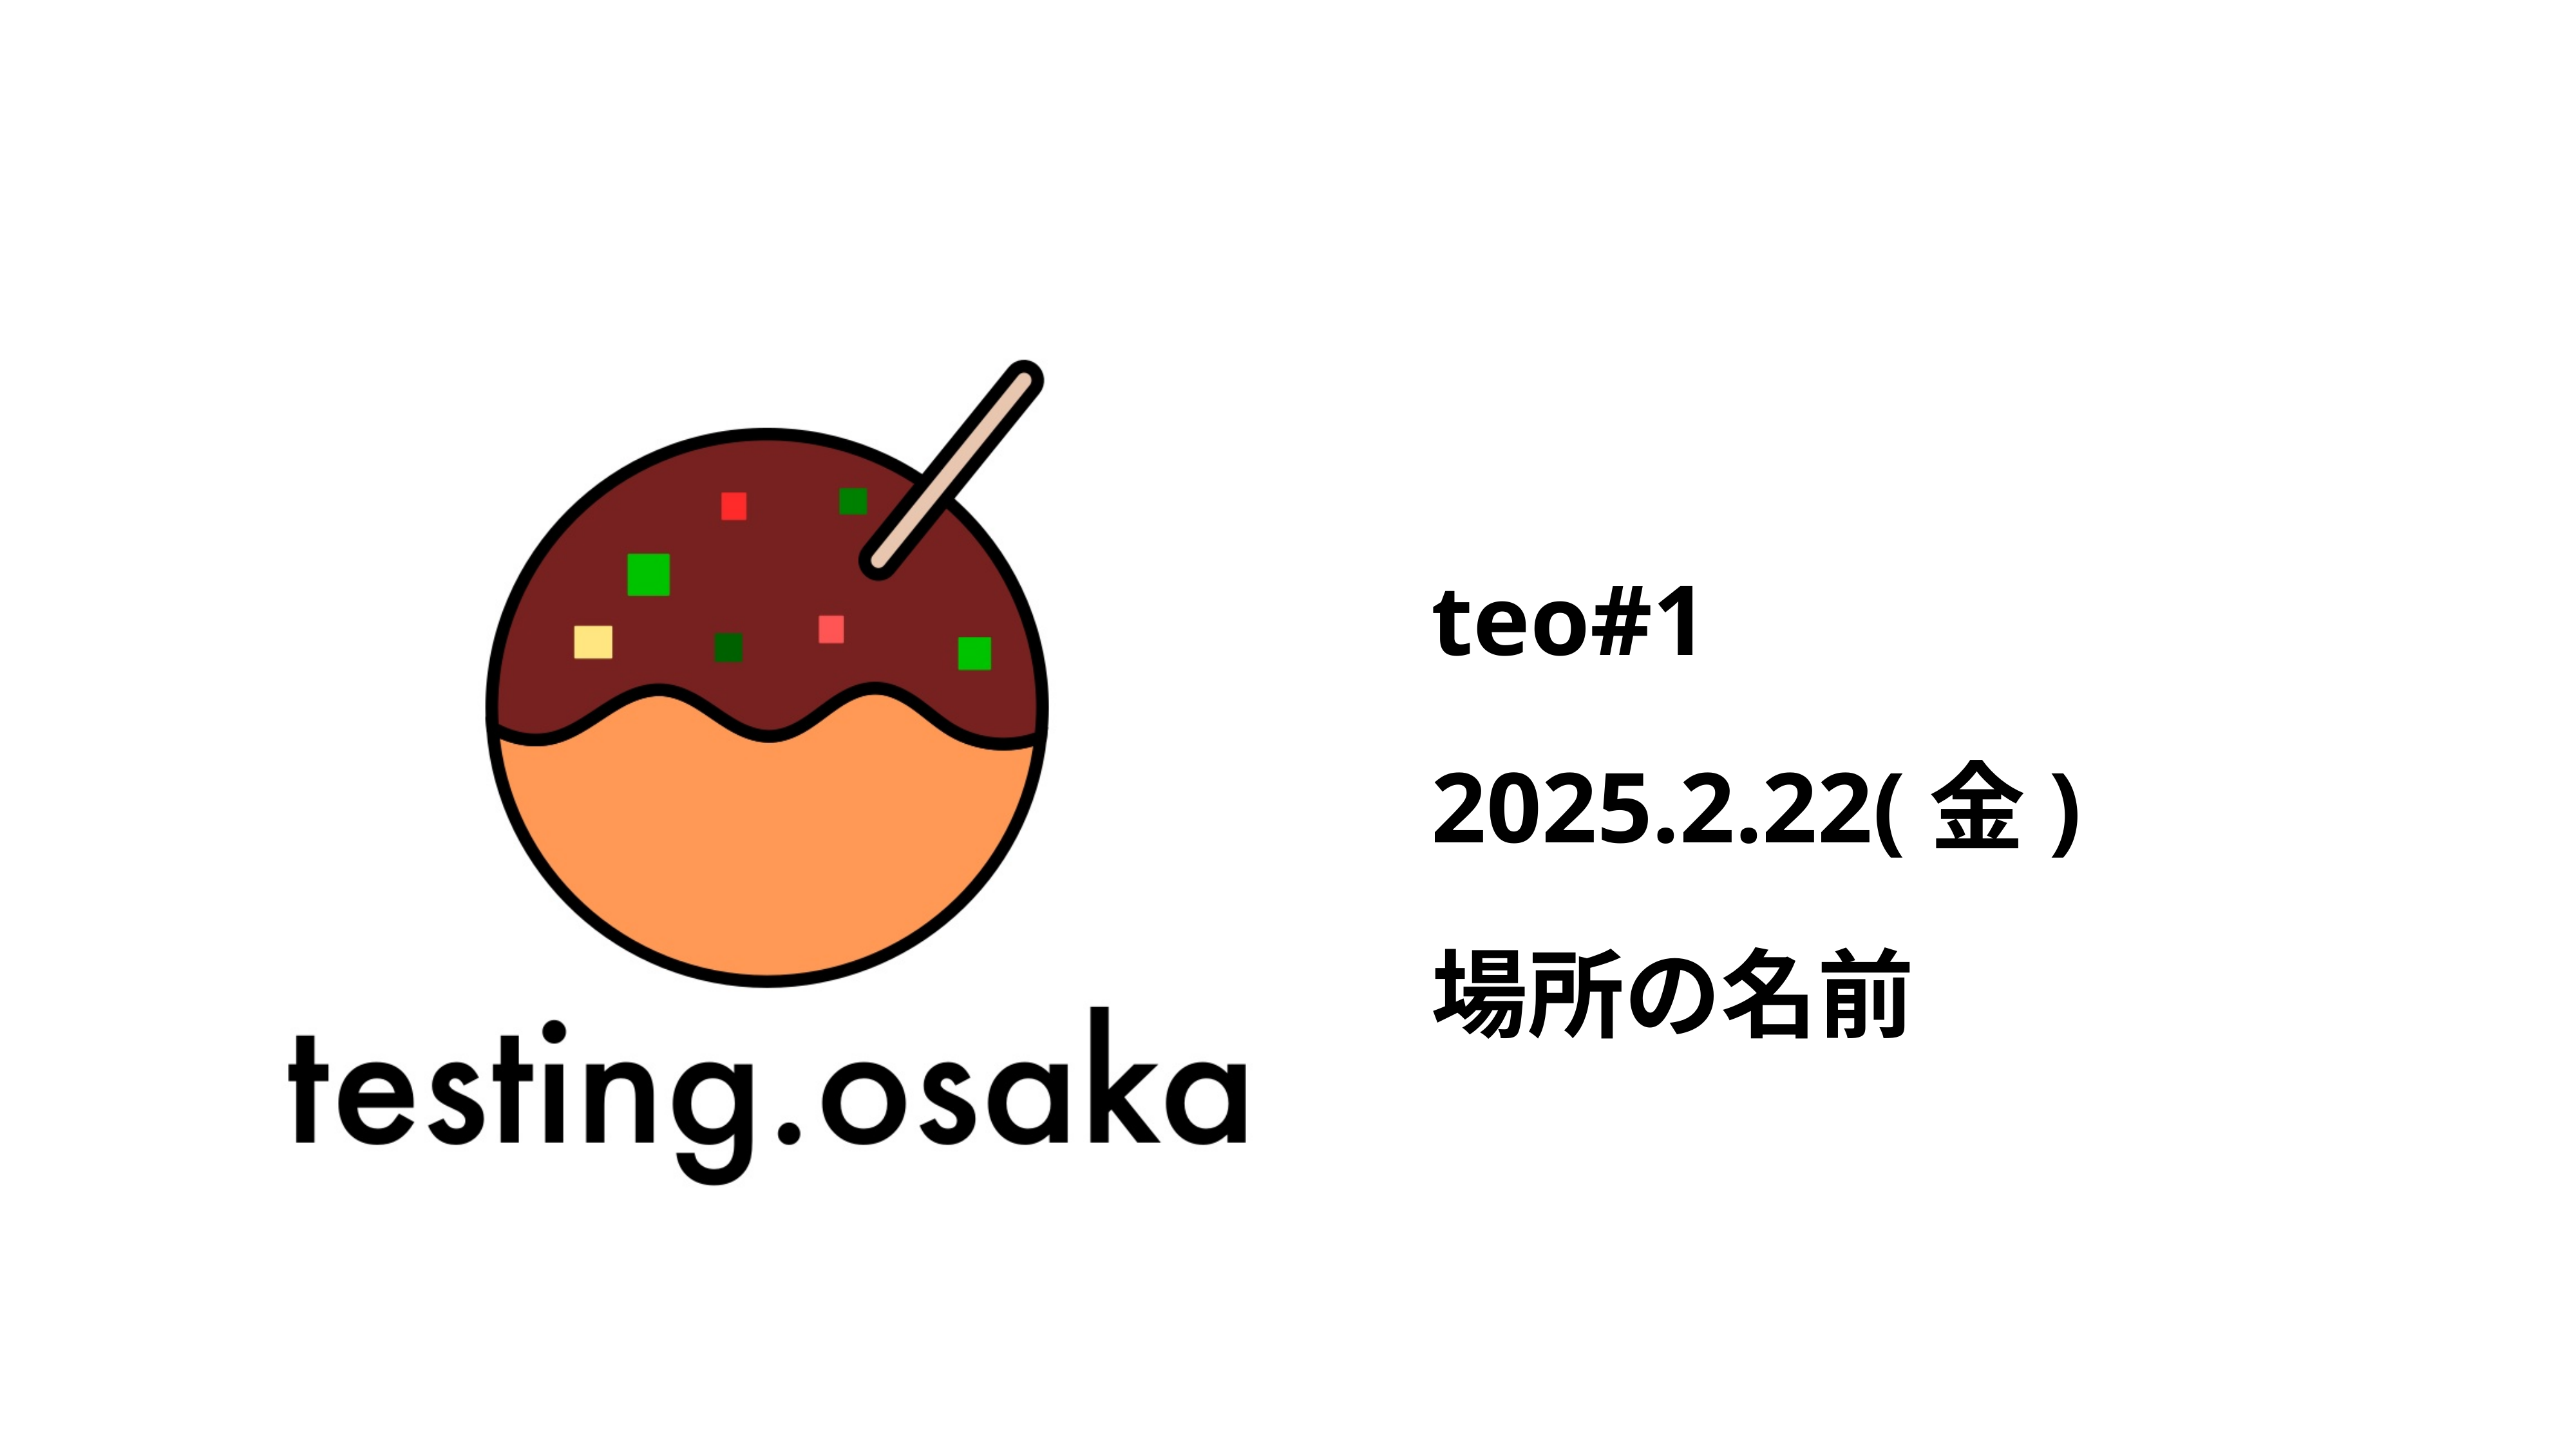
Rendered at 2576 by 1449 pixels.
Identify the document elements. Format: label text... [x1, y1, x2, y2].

subtitle teo#1 2025.2.22(金) 場所の名前 [1421, 496, 2389, 1076]
picture [211, 317, 1324, 1208]
